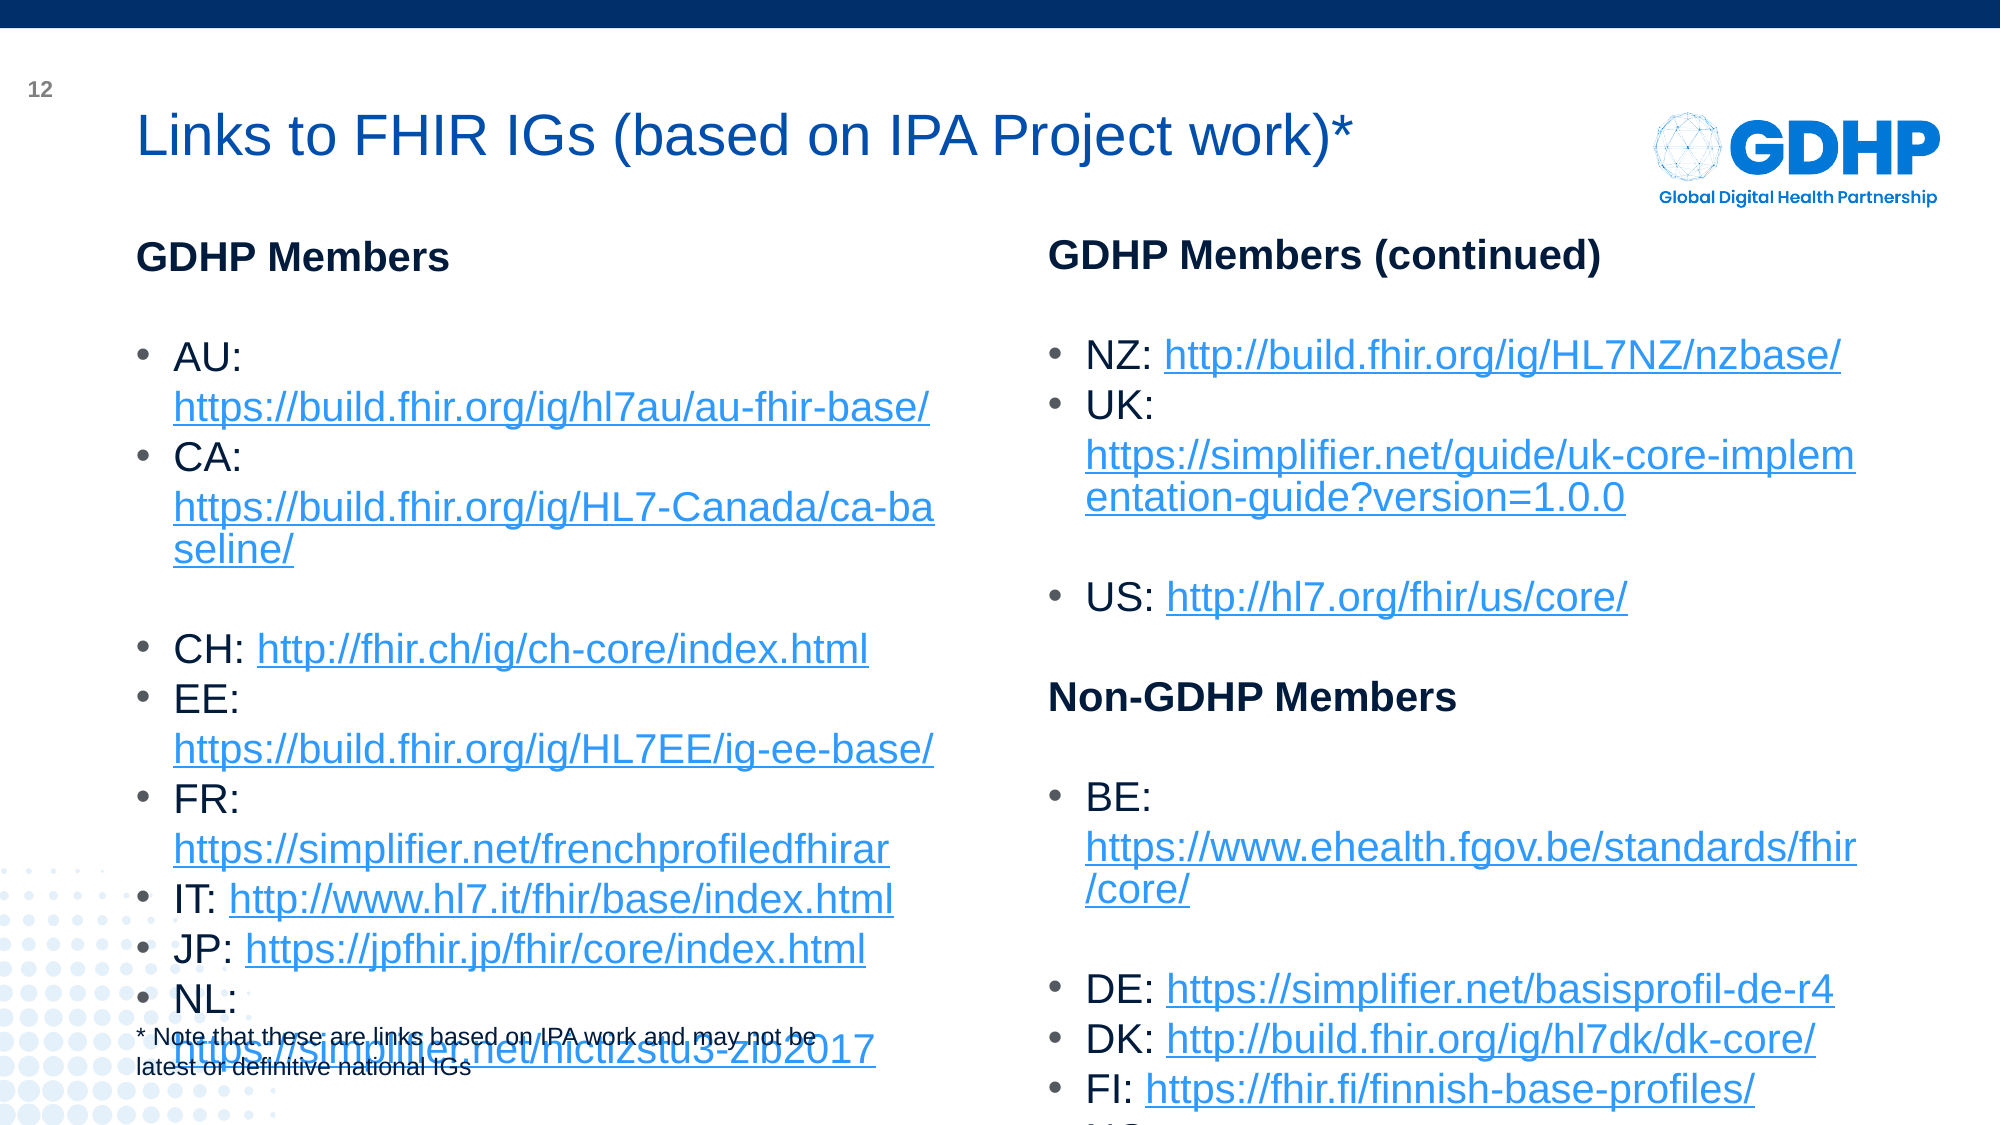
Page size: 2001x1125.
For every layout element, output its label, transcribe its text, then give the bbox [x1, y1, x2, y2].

text_box * Note that these are links based on IPA work and may not be latest or definitive national IGs [121, 1013, 847, 1089]
list GDHP Members AU: https://build.fhir.org/ig/hl7au/au-fhir-base/ CA: https://build.fhir.org/ig/HL7-Canada/ca-baseline/ CH: http://fhir.ch/ig/ch-core/index.html EE: https://build.fhir.org/ig/HL7EE/ig-ee-base/ FR: https://simplifier.net/frenchprofiledfhirar IT: http://www.hl7.it/fhir/base/index.html JP: https://jpfhir.jp/fhir/core/index.html NL: https://simplifier.net/nictizstu3-zib2017 [120, 222, 968, 950]
text_box GDHP Members (continued) NZ: http://build.fhir.org/ig/HL7NZ/nzbase/ UK: https://simplifier.net/guide/uk-core-implementation-guide?version=1.0.0 US: http://hl7.org/fhir/us/core/ Non-GDHP Members BE: https://www.ehealth.fgov.be/standards/fhir/core/ DE: https://simplifier.net/basisprofil-de-r4 DK: http://build.fhir.org/ig/hl7dk/dk-core/ FI: https://fhir.fi/finnish-base-profiles/ NO: https://simplifier.net/hl7norwayno-basis [1032, 220, 1880, 948]
picture [1653, 112, 1940, 208]
title Links to FHIR IGs (based on IPA Project work)* [121, 97, 1601, 235]
picture [0, 868, 276, 1125]
